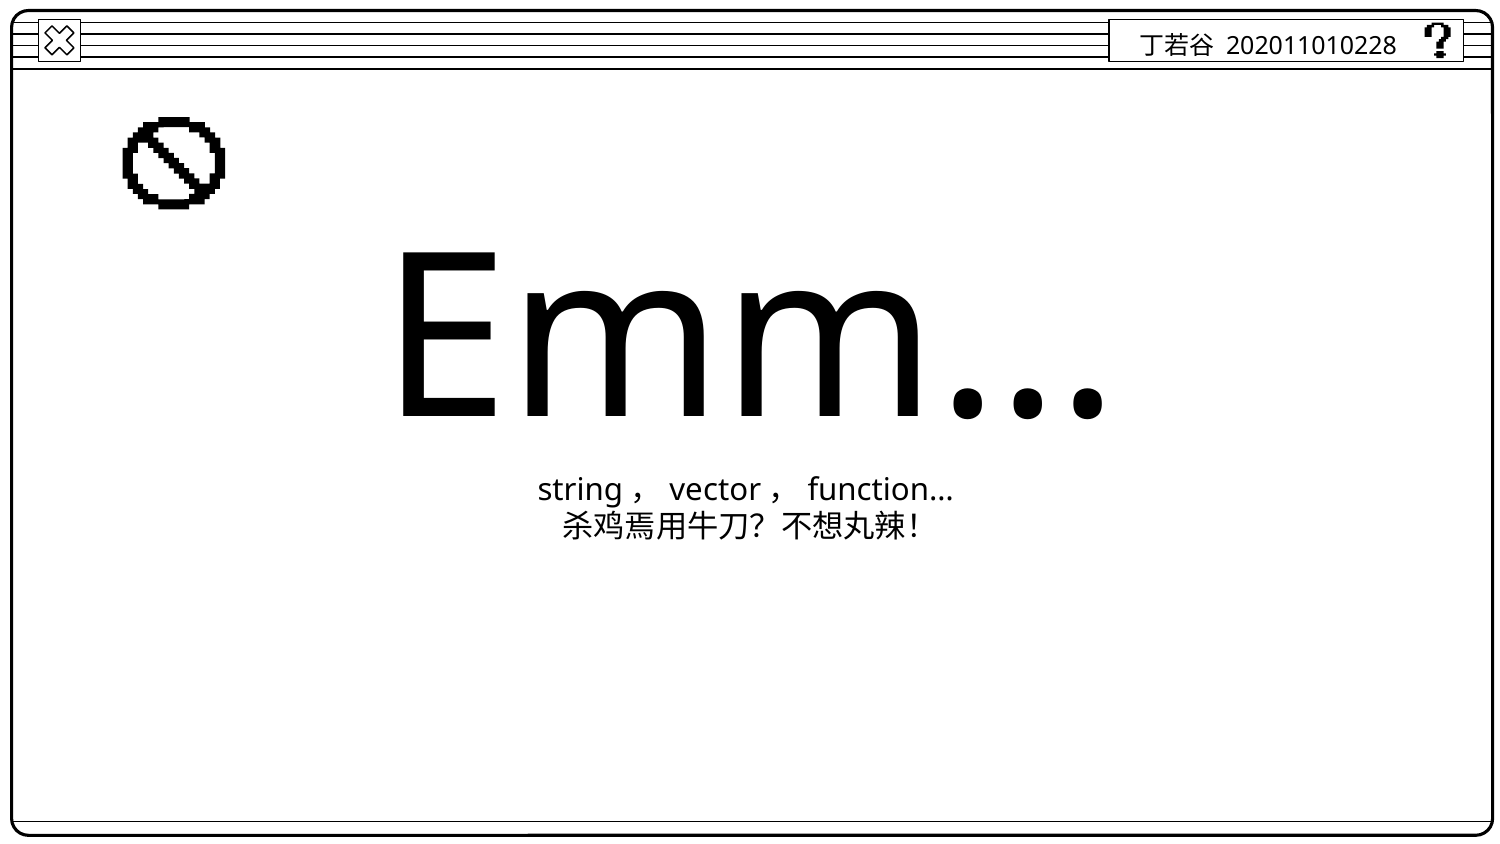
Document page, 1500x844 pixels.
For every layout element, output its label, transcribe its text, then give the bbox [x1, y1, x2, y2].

text_box [122, 117, 226, 210]
subtitle string，vector，function… 杀鸡焉用牛刀？不想丸辣！ [302, 449, 1198, 564]
title Emm… [302, 240, 1198, 410]
